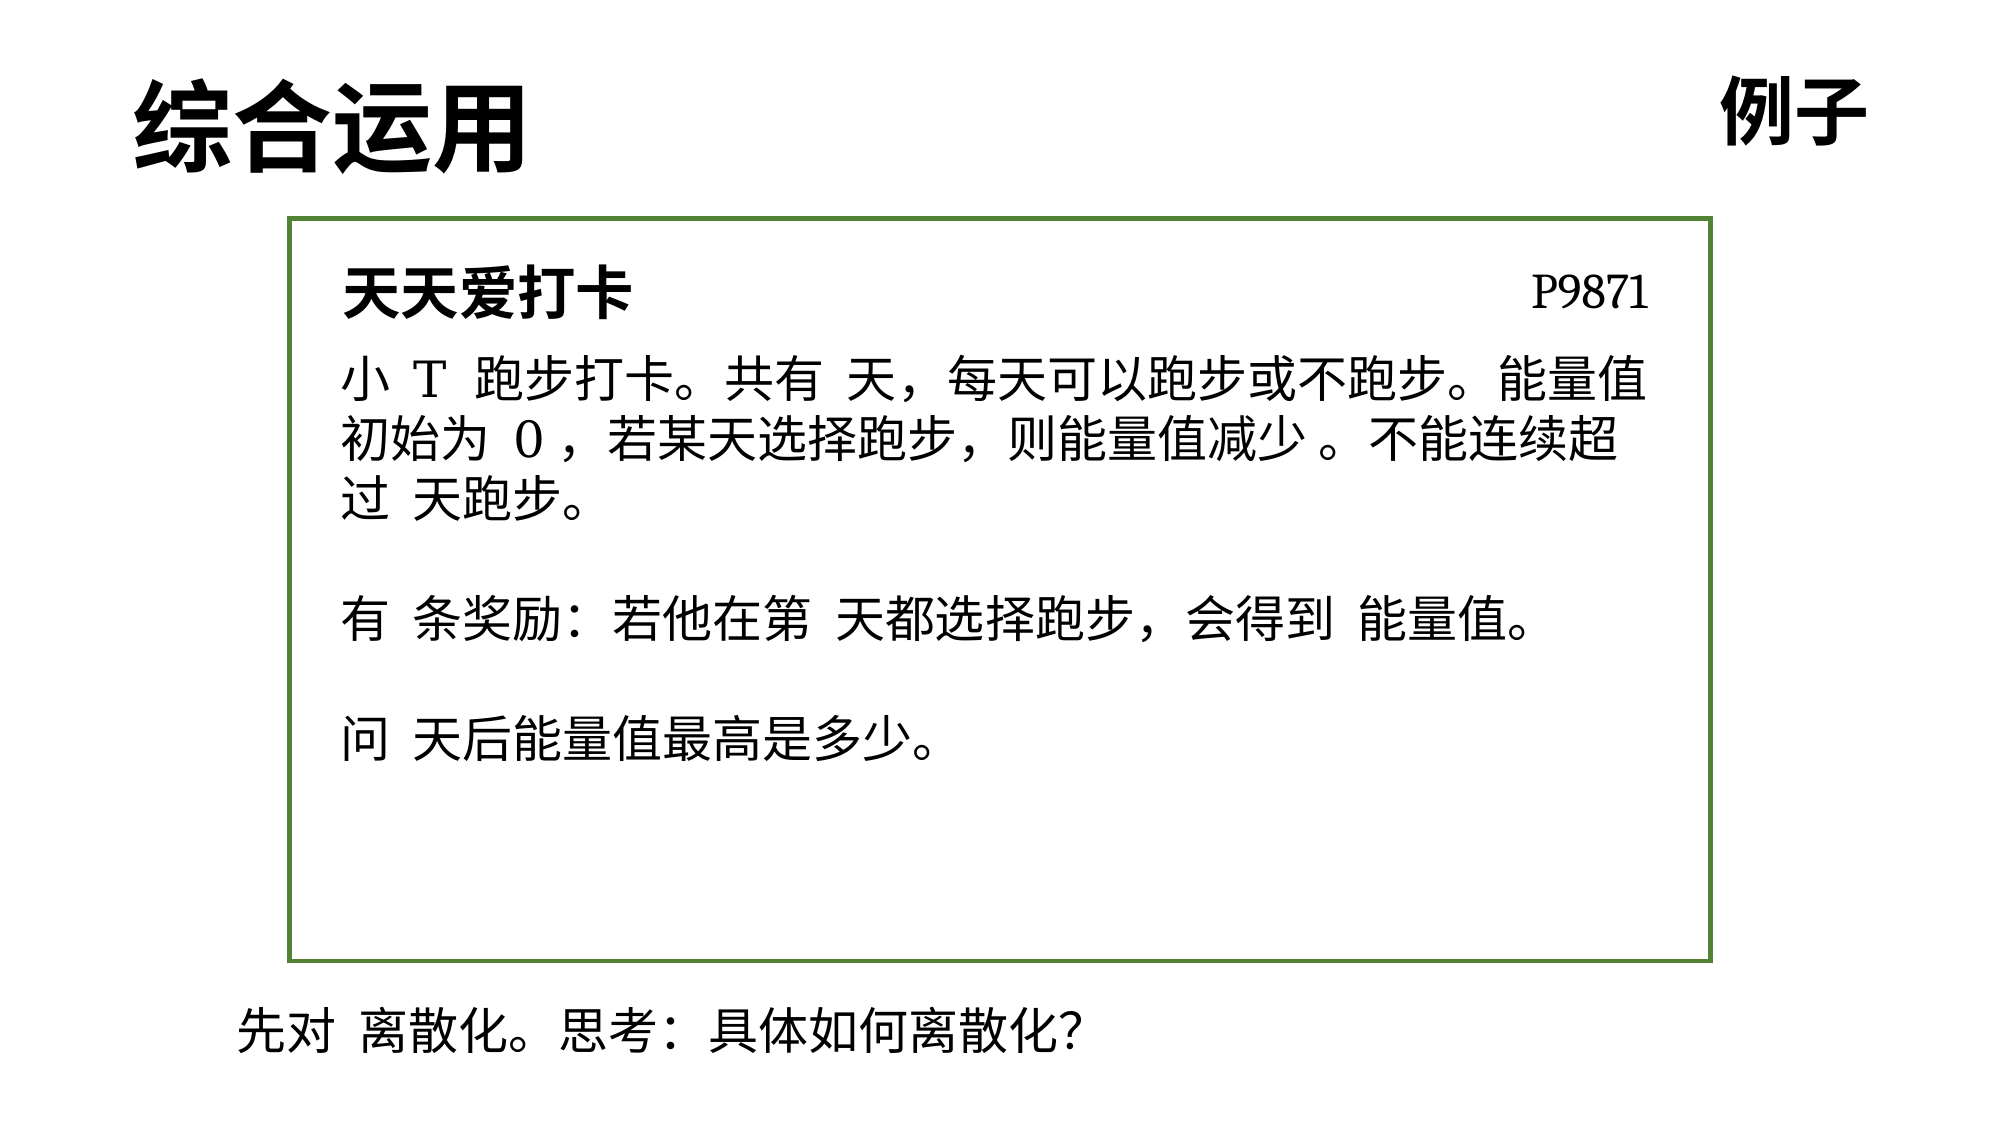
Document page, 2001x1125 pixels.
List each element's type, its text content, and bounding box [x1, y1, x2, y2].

text_box P9871 [1516, 251, 1663, 327]
text_box [288, 217, 1712, 962]
text_box 天天爱打卡 [327, 248, 649, 334]
text_box 综合运用 [117, 56, 548, 192]
text_box 例子 [1704, 56, 1884, 162]
